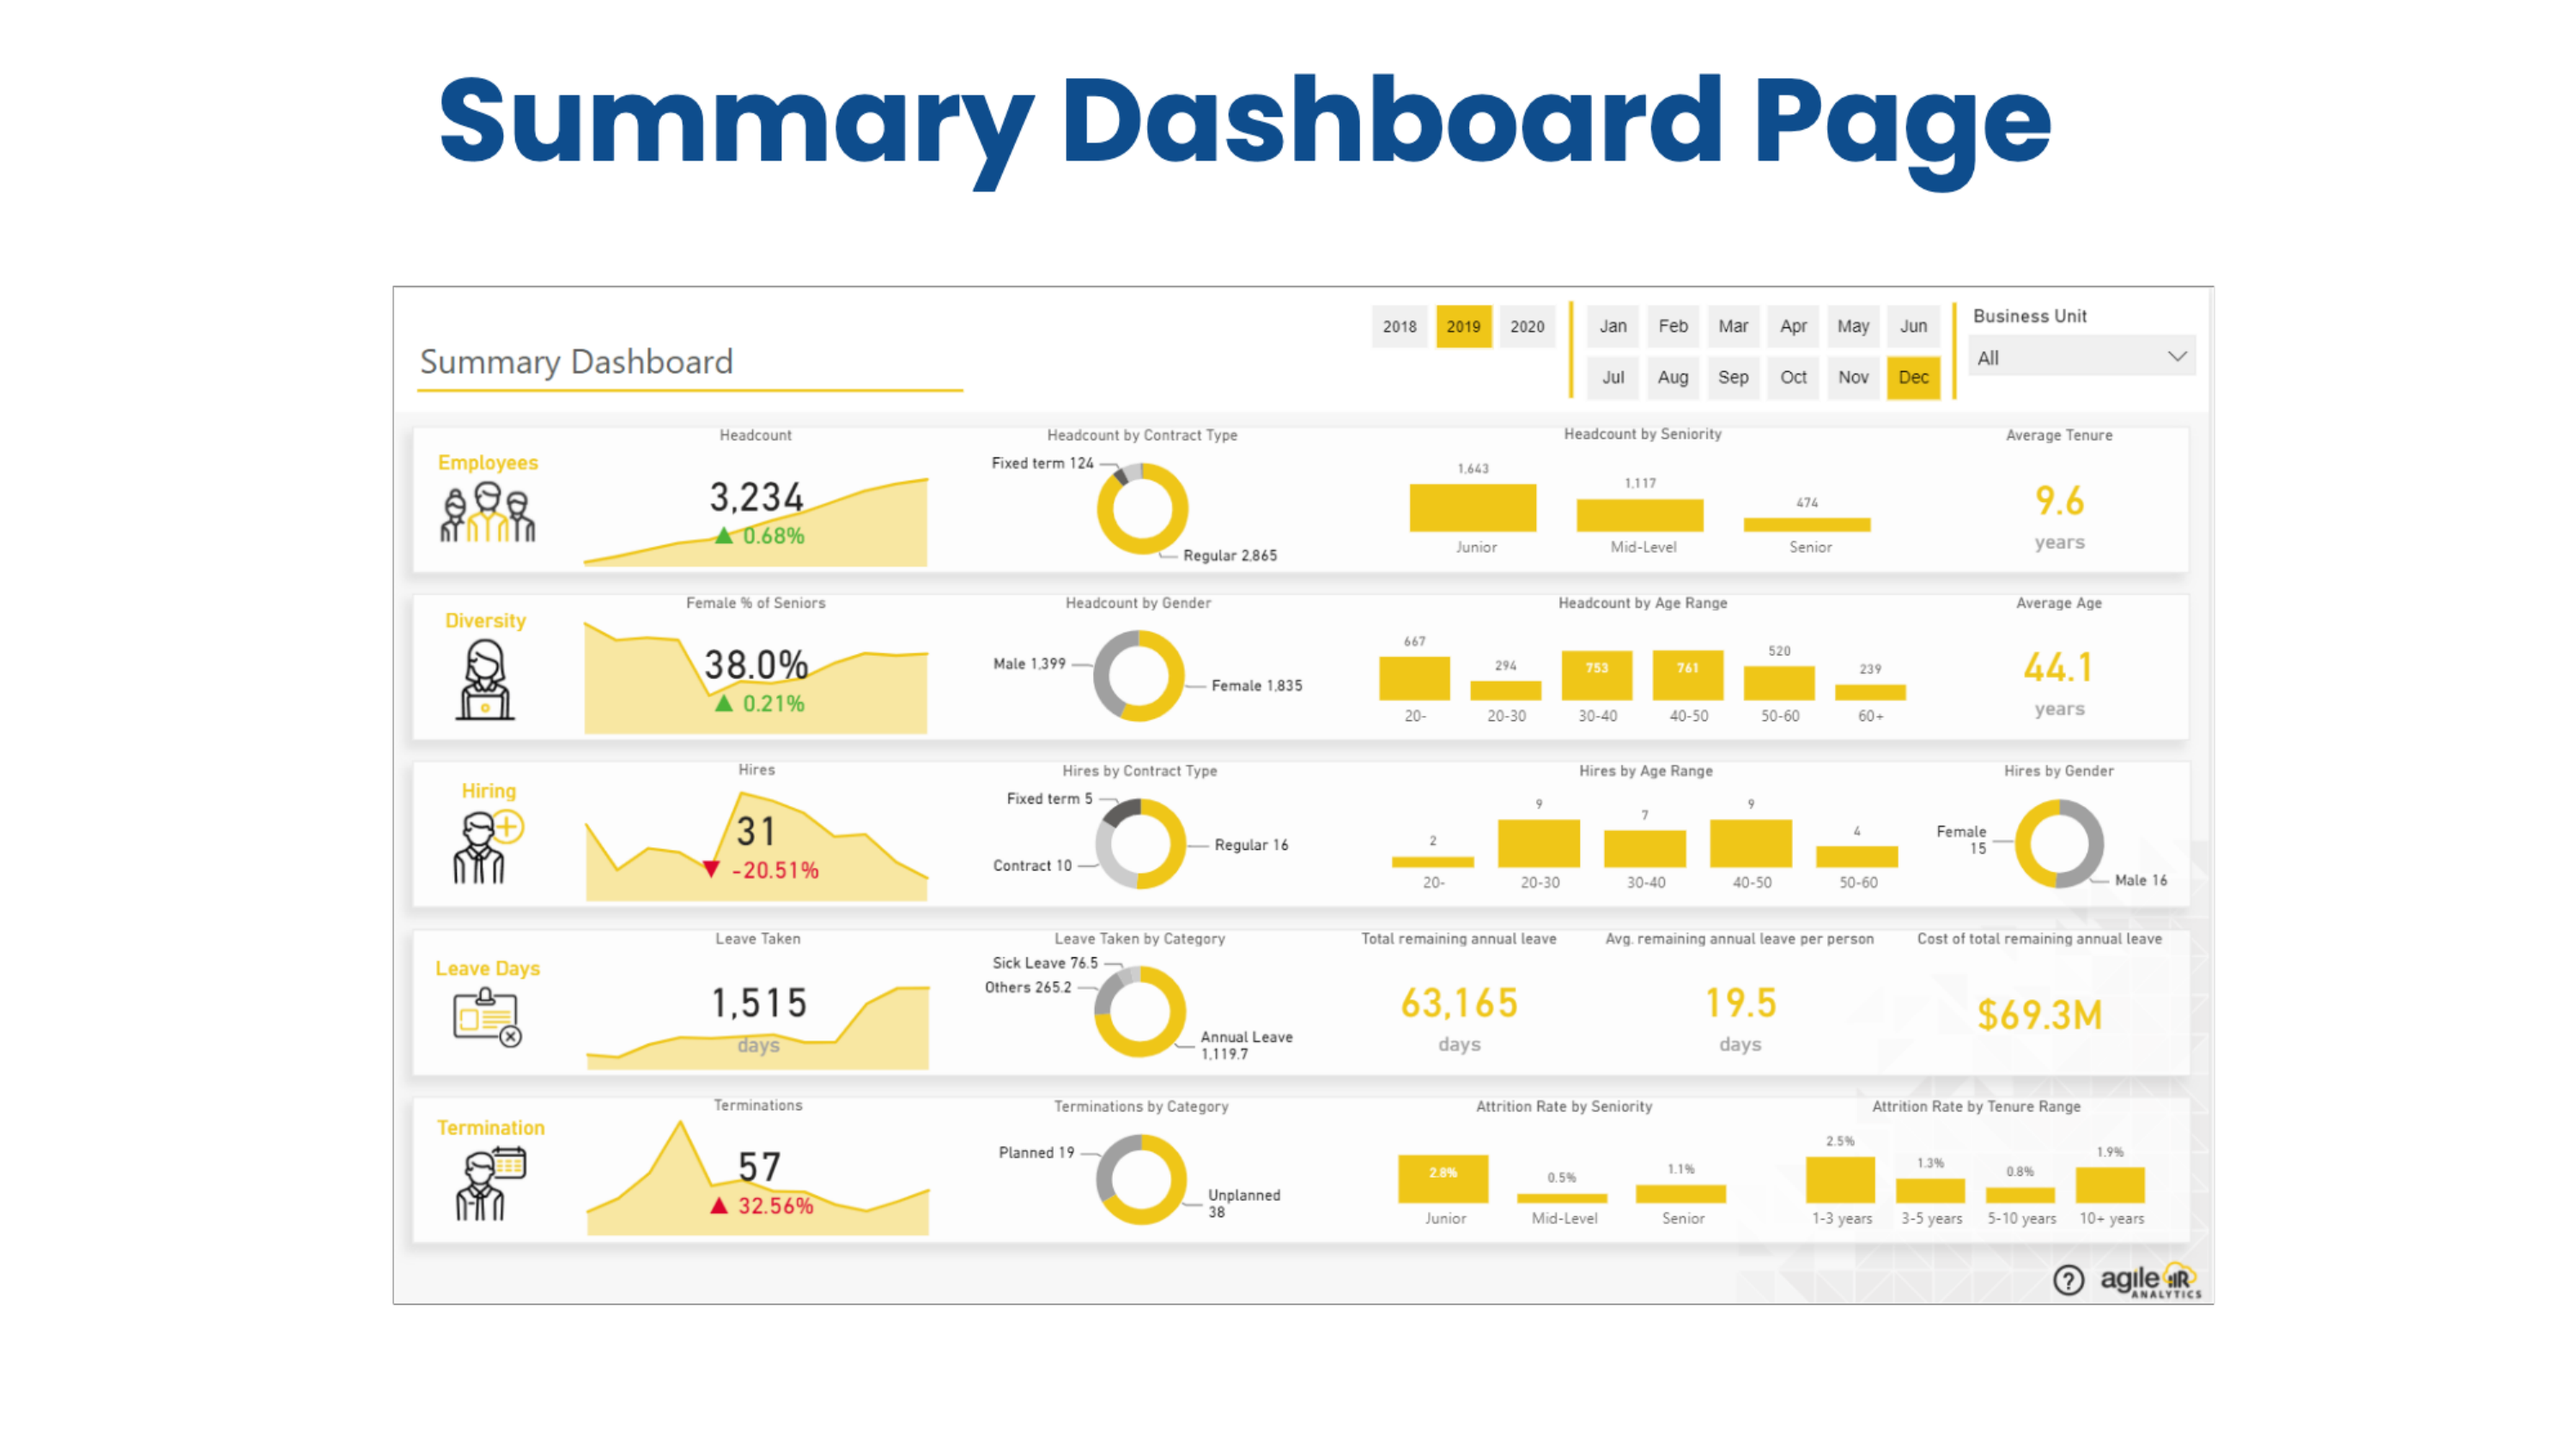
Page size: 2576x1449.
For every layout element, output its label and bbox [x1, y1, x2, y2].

text_box [0, 0, 2576, 1448]
